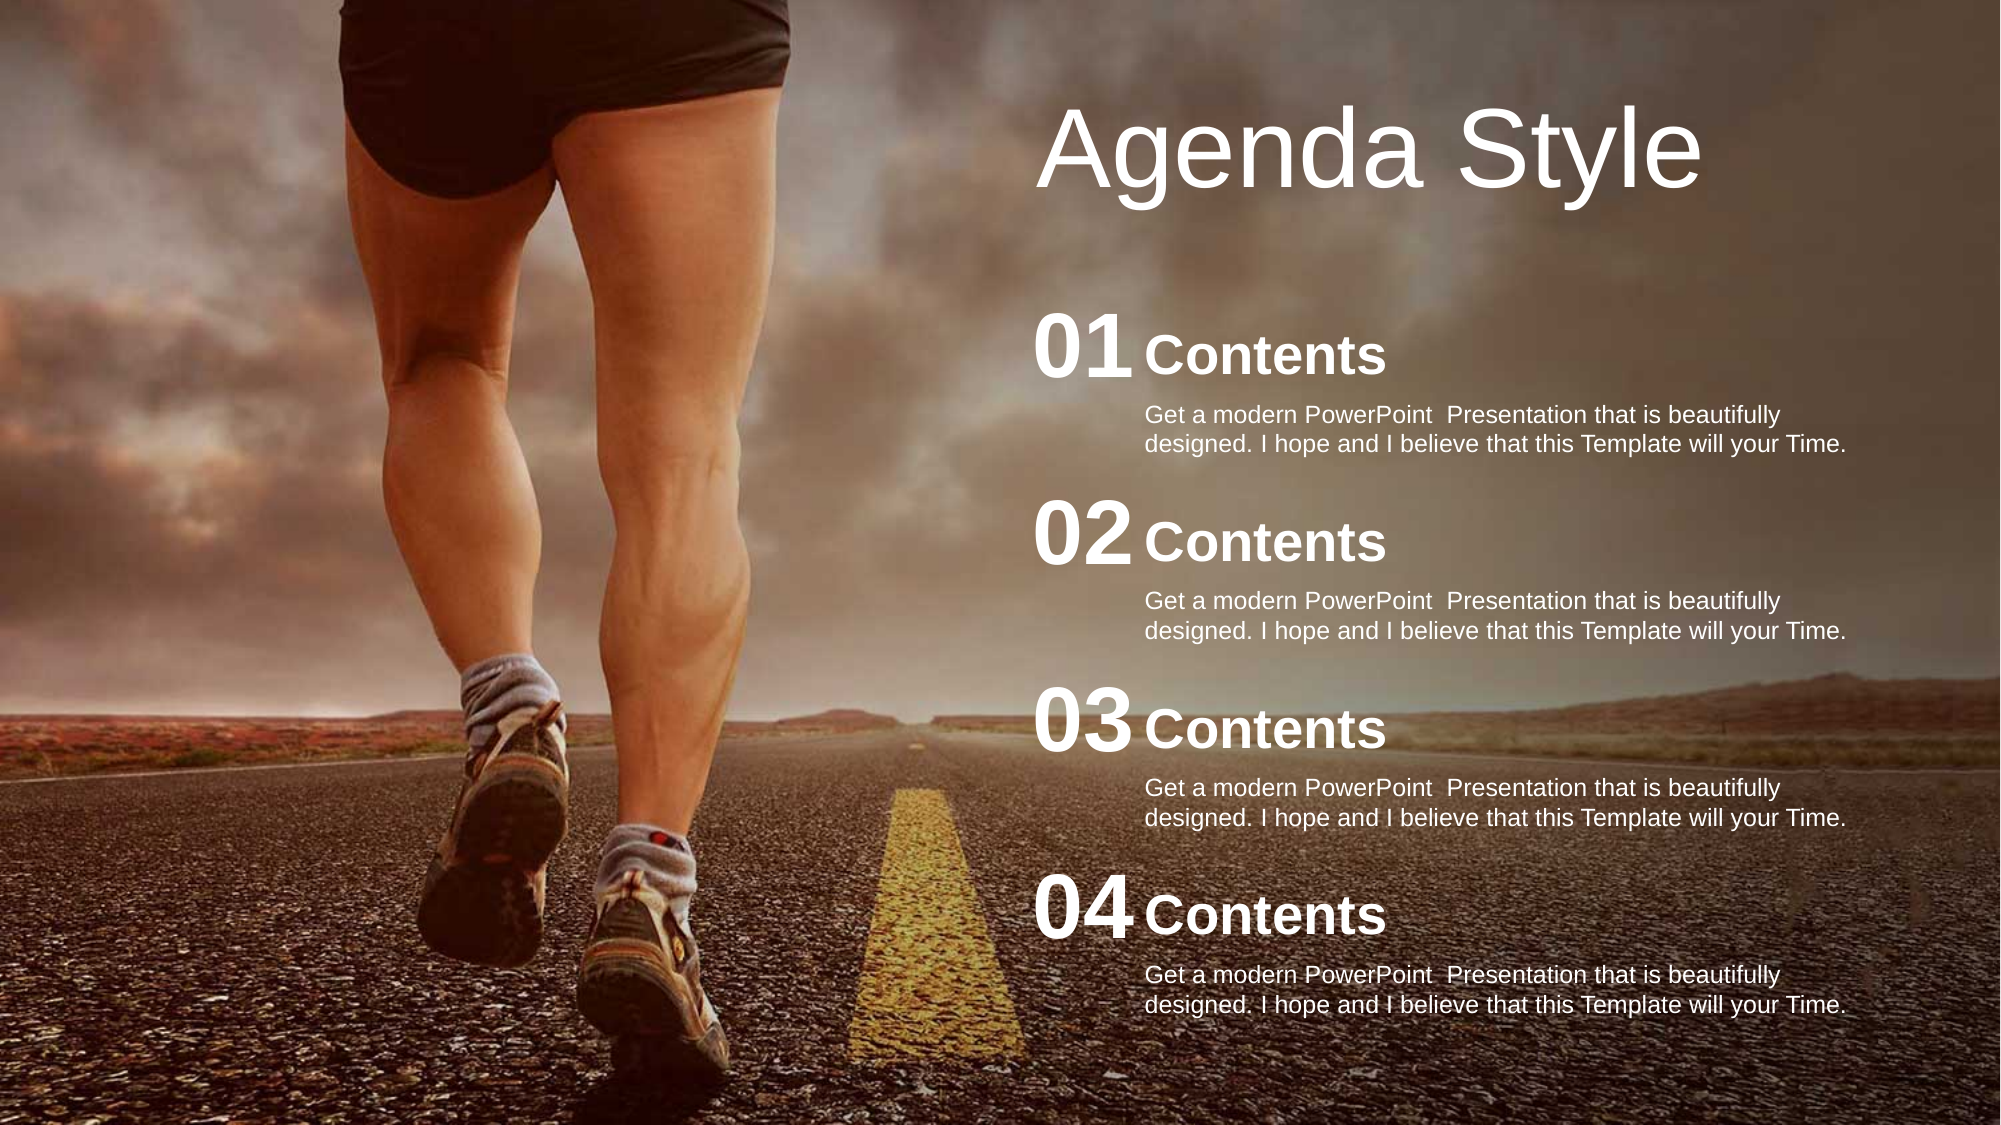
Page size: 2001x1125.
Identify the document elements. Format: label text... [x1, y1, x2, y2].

picture [0, 0, 2001, 1125]
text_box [1002, 839, 1892, 967]
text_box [1002, 465, 1892, 594]
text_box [1002, 652, 1892, 780]
text_box Get a modern PowerPoint Presentation that is beautifully designed. I hope and I believe that this Template will your Time. [1129, 577, 1895, 653]
text_box Get a modern PowerPoint Presentation that is beautifully designed. I hope and I believe that this Template will your Time. [1129, 951, 1895, 1026]
text_box Agenda Style [1021, 67, 1840, 218]
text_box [1002, 278, 1892, 407]
text_box Get a modern PowerPoint Presentation that is beautifully designed. I hope and I believe that this Template will your Time. [1129, 390, 1895, 466]
text_box Get a modern PowerPoint Presentation that is beautifully designed. I hope and I believe that this Template will your Time. [1129, 764, 1895, 839]
